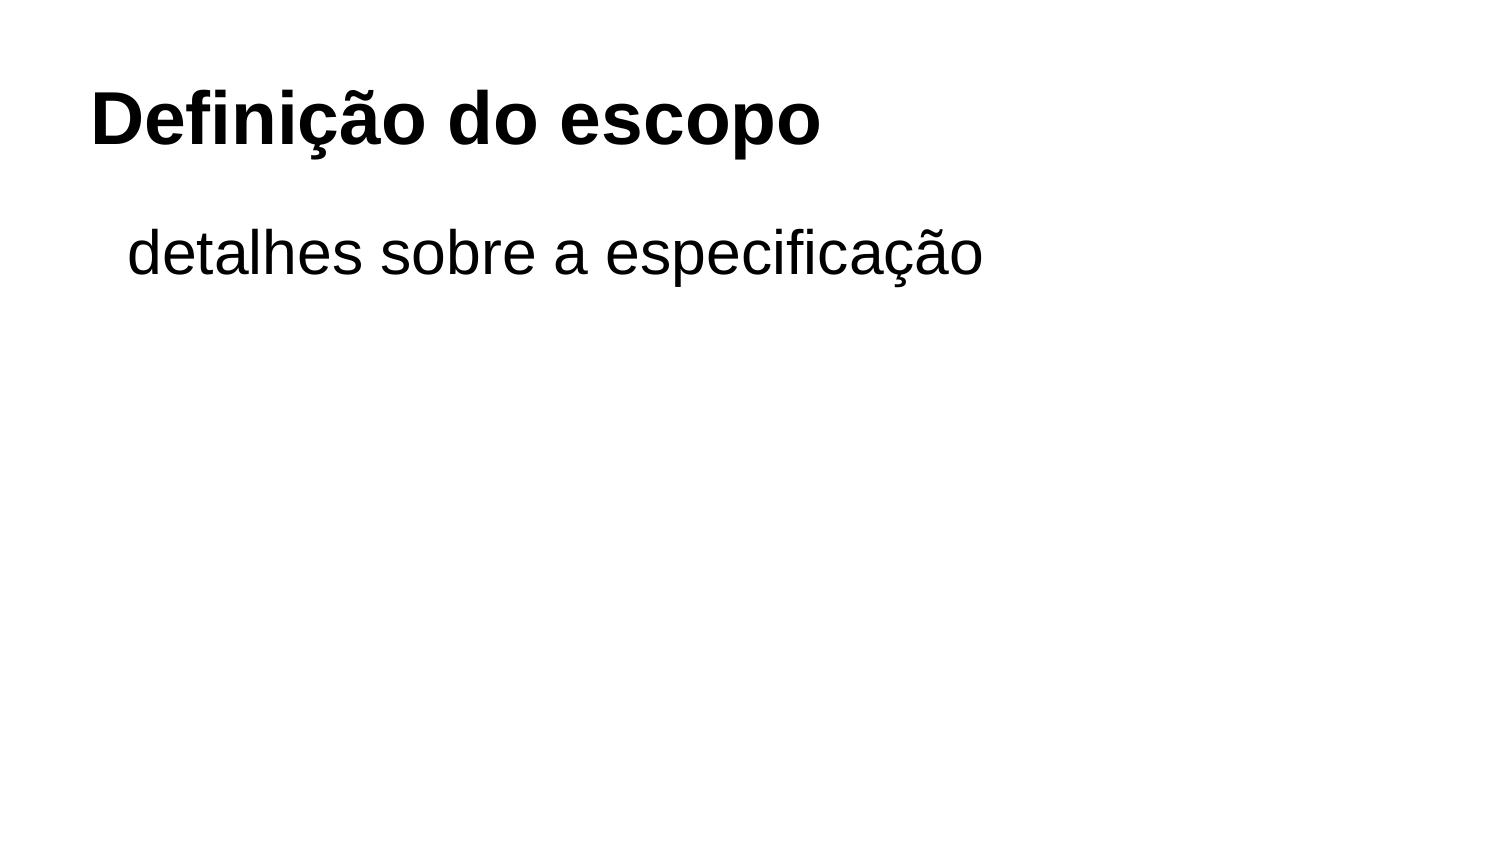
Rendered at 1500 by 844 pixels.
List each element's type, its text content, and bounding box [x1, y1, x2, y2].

list detalhes sobre a especificação [75, 196, 1425, 808]
title Definição do escopo [75, 33, 1425, 175]
